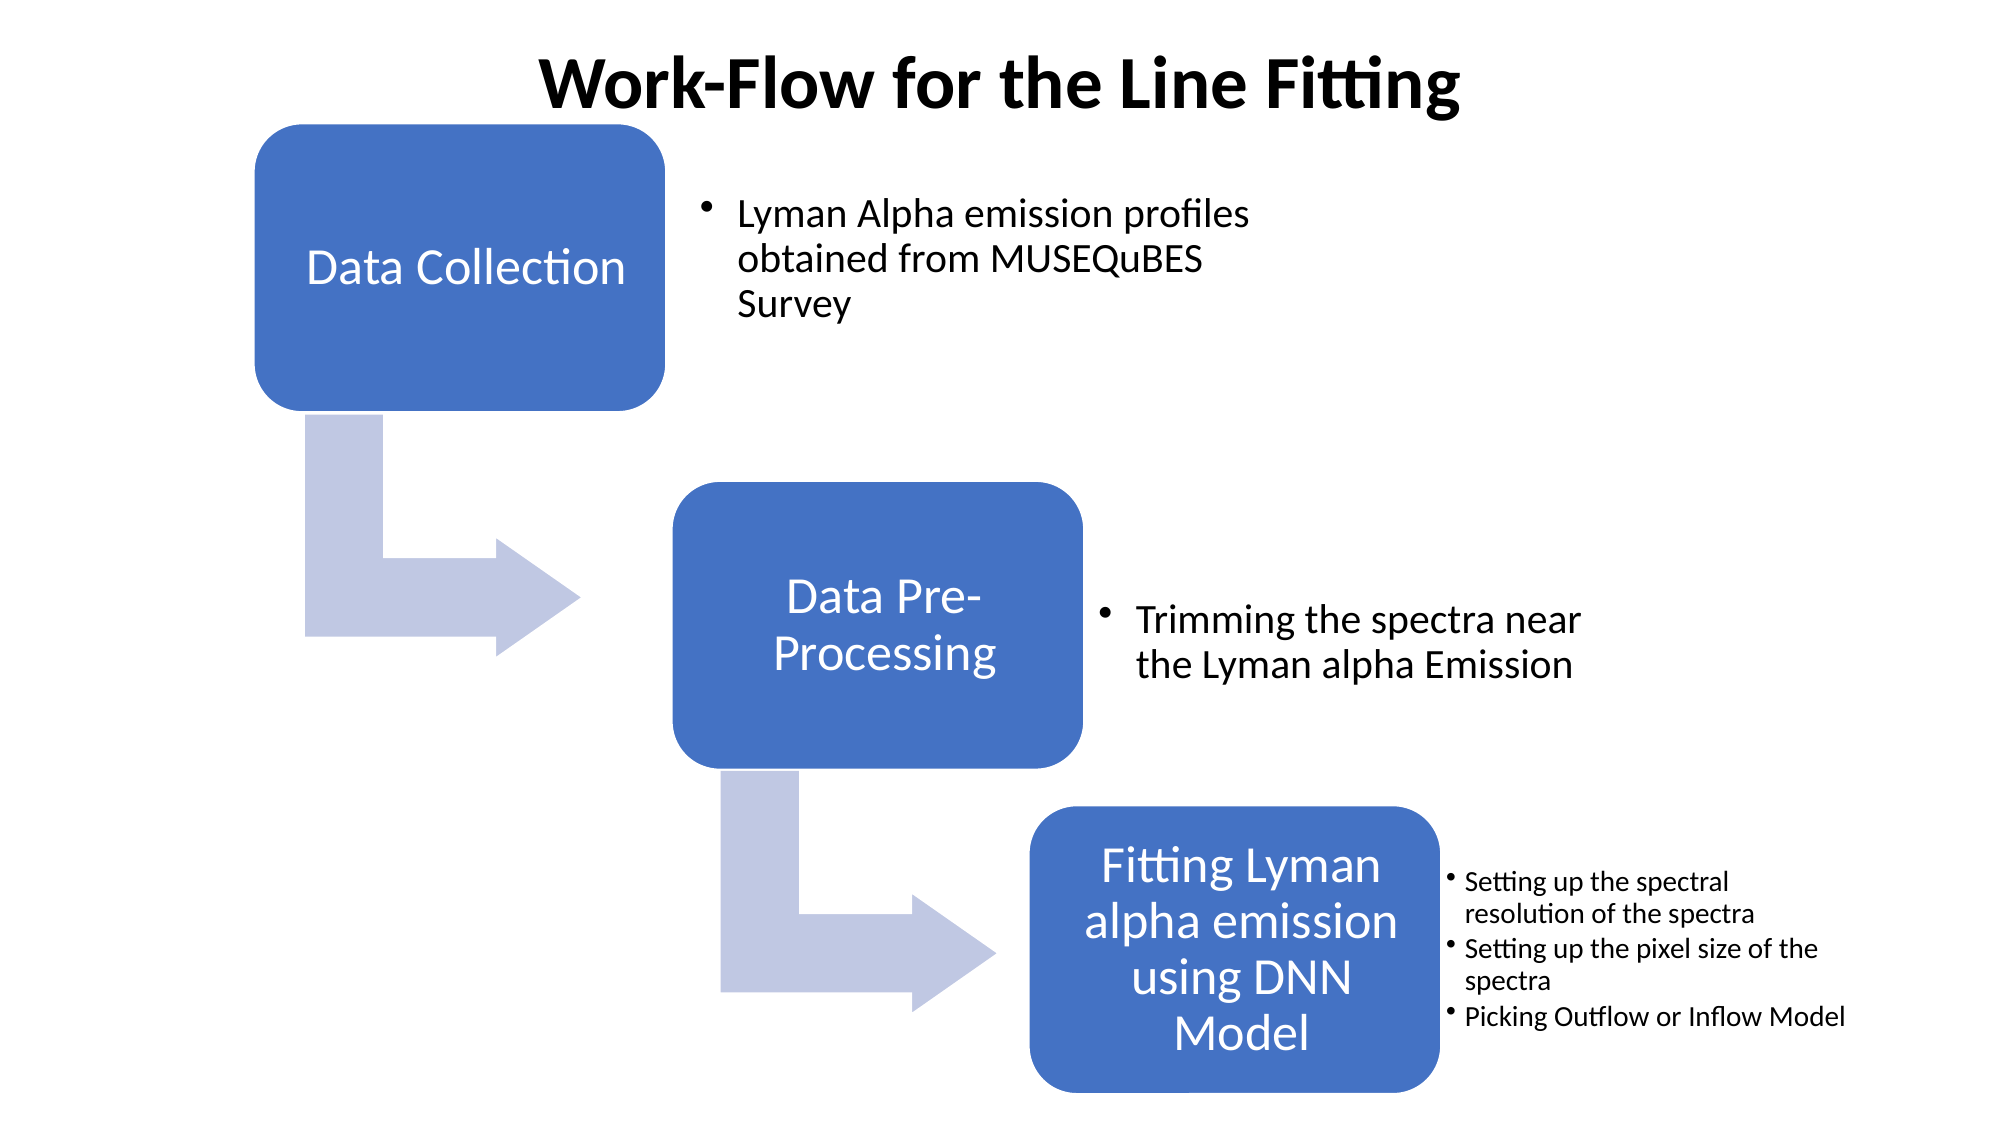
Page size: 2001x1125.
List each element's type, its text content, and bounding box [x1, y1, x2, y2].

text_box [253, 120, 1868, 1099]
text_box Work-Flow for the Line Fitting [188, 26, 1811, 132]
